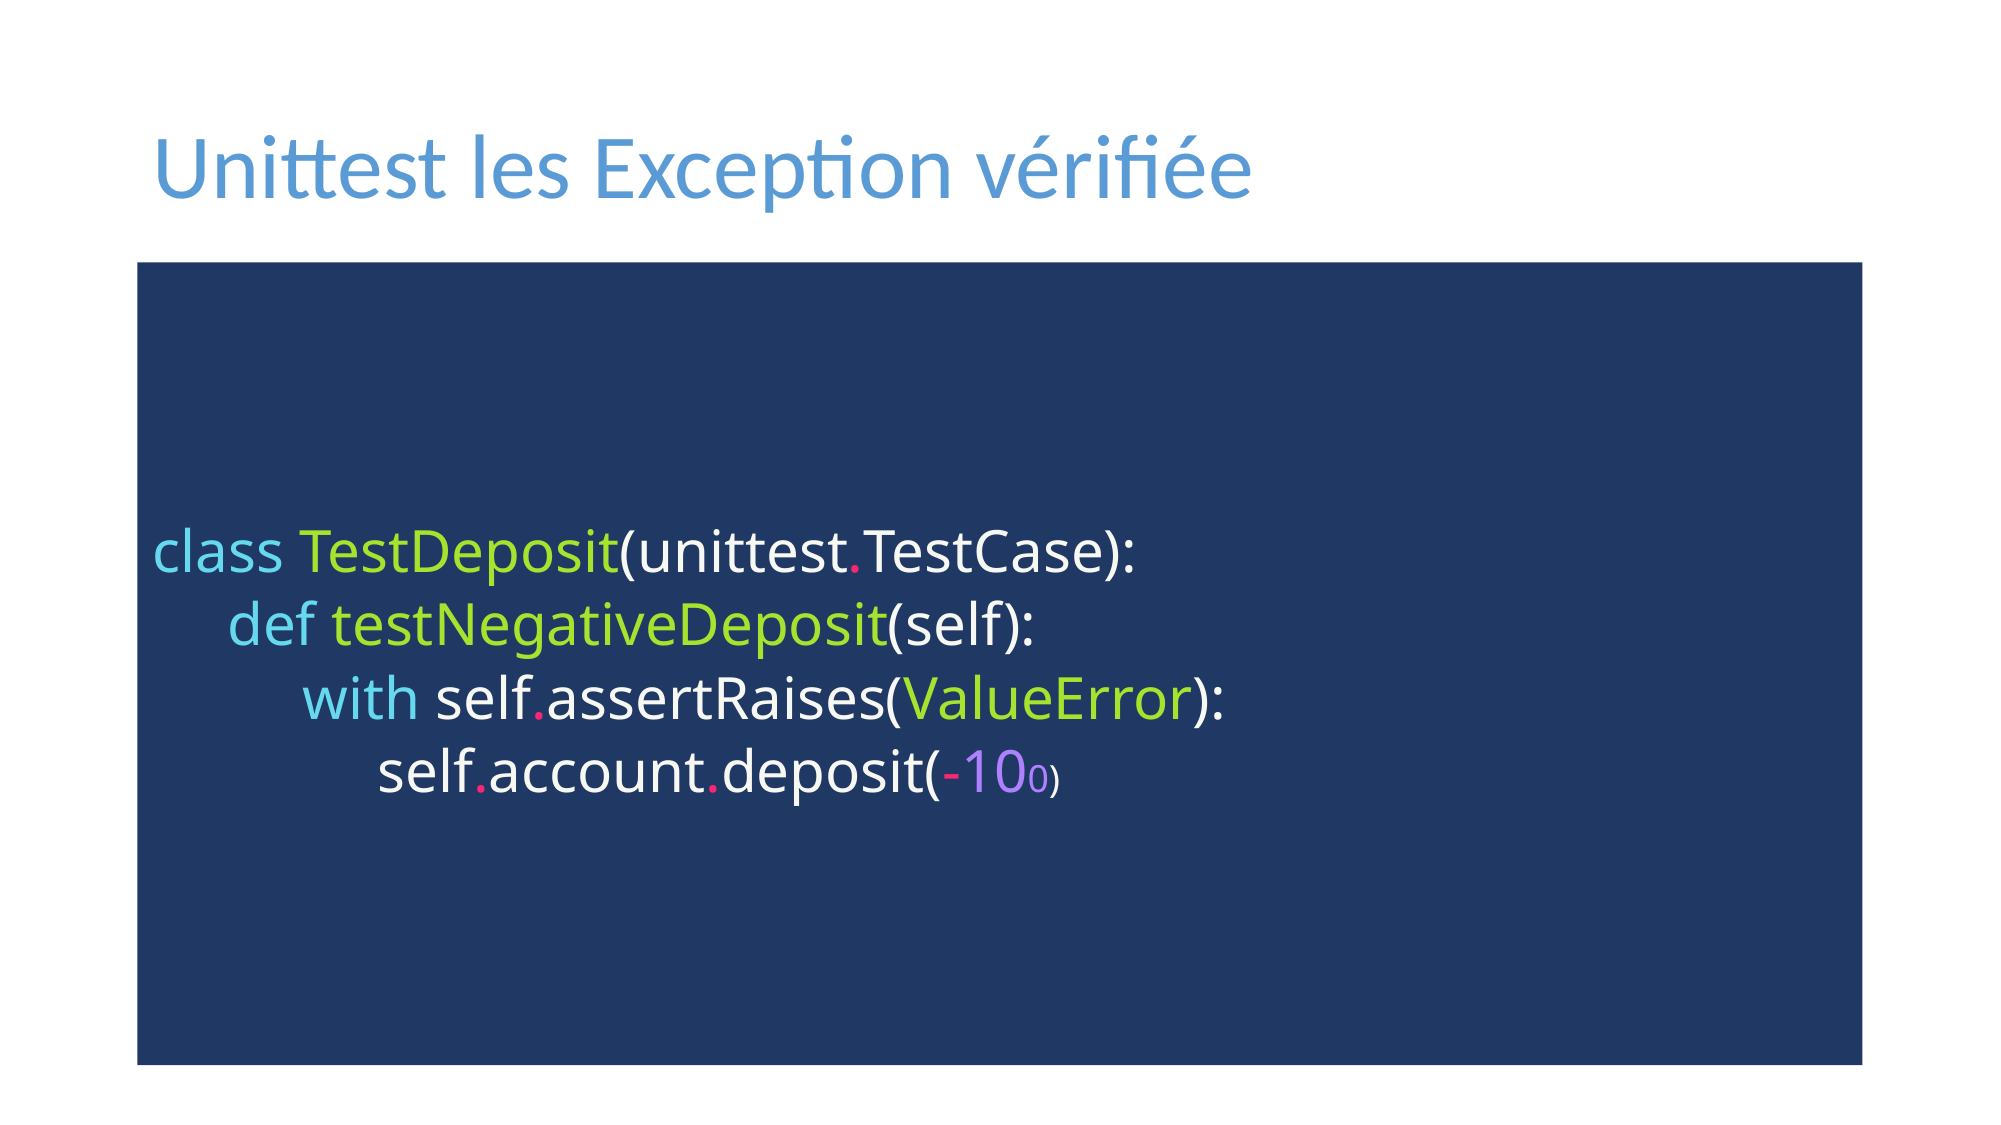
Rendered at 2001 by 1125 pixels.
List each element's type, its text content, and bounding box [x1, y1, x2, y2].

title Unittest les Exception vérifiée [137, 59, 1863, 262]
list class TestDeposit(unittest.TestCase): def testNegativeDeposit(self): with self.assertRaises(ValueError): self.account.deposit(-100) [137, 262, 1863, 1066]
